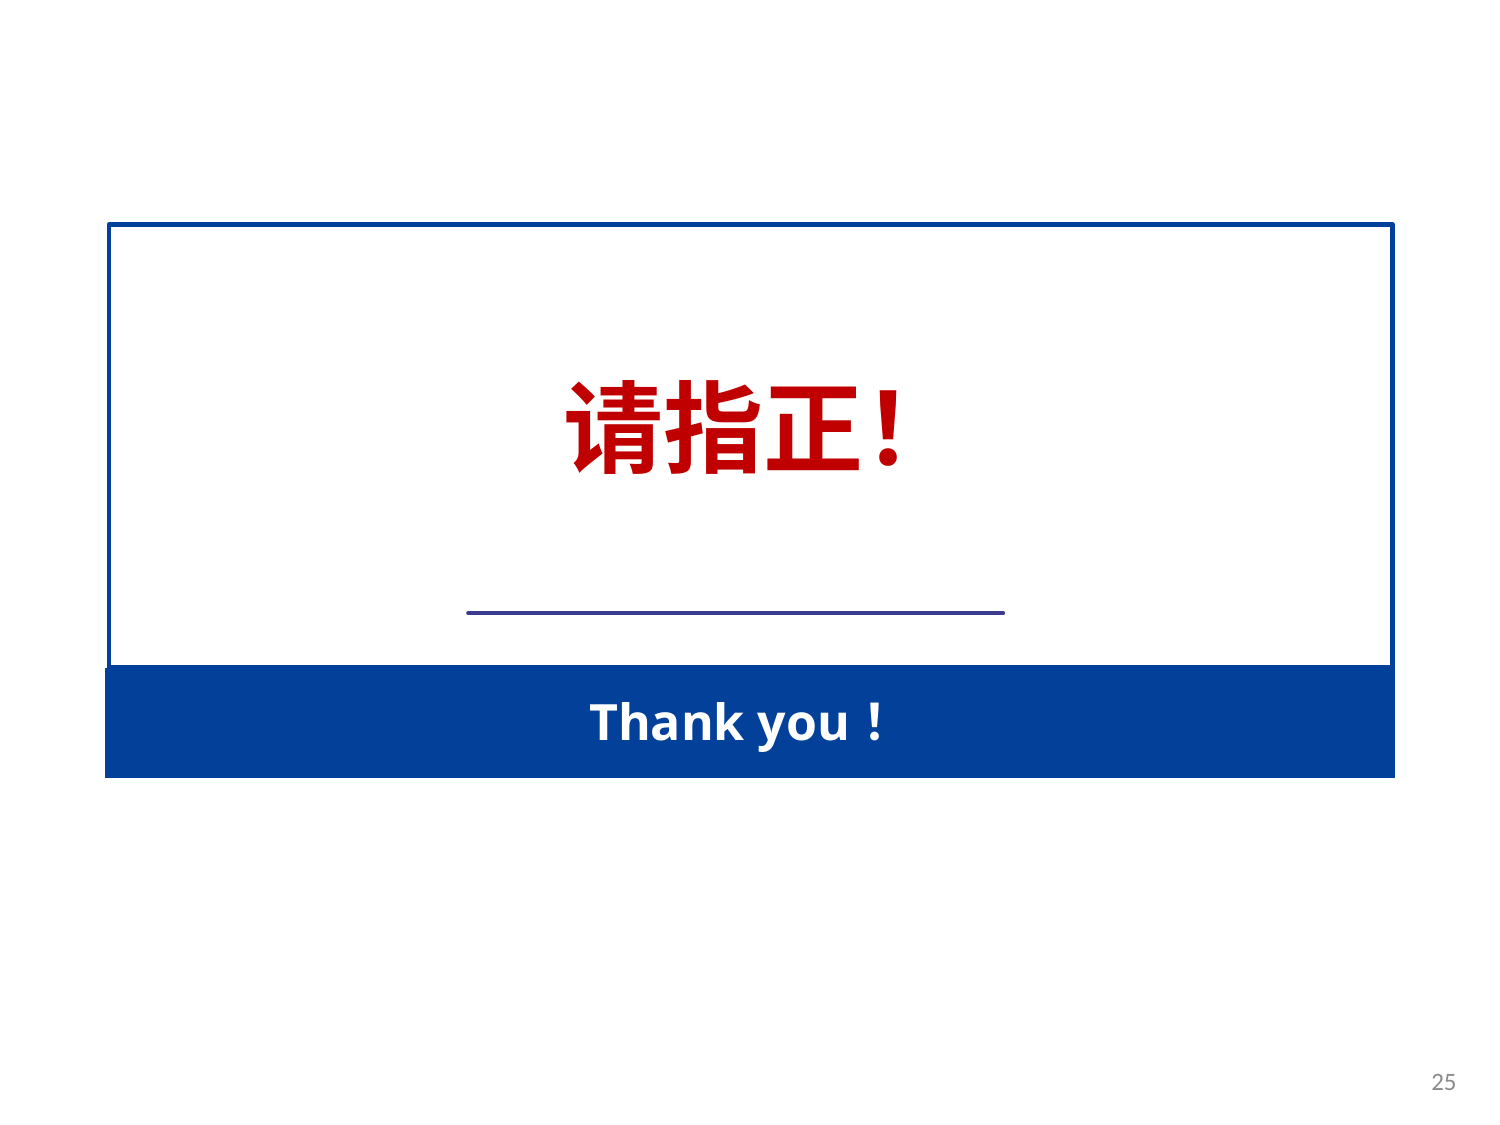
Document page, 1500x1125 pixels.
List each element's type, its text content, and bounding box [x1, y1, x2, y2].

slide_number 25 [1382, 1051, 1472, 1111]
